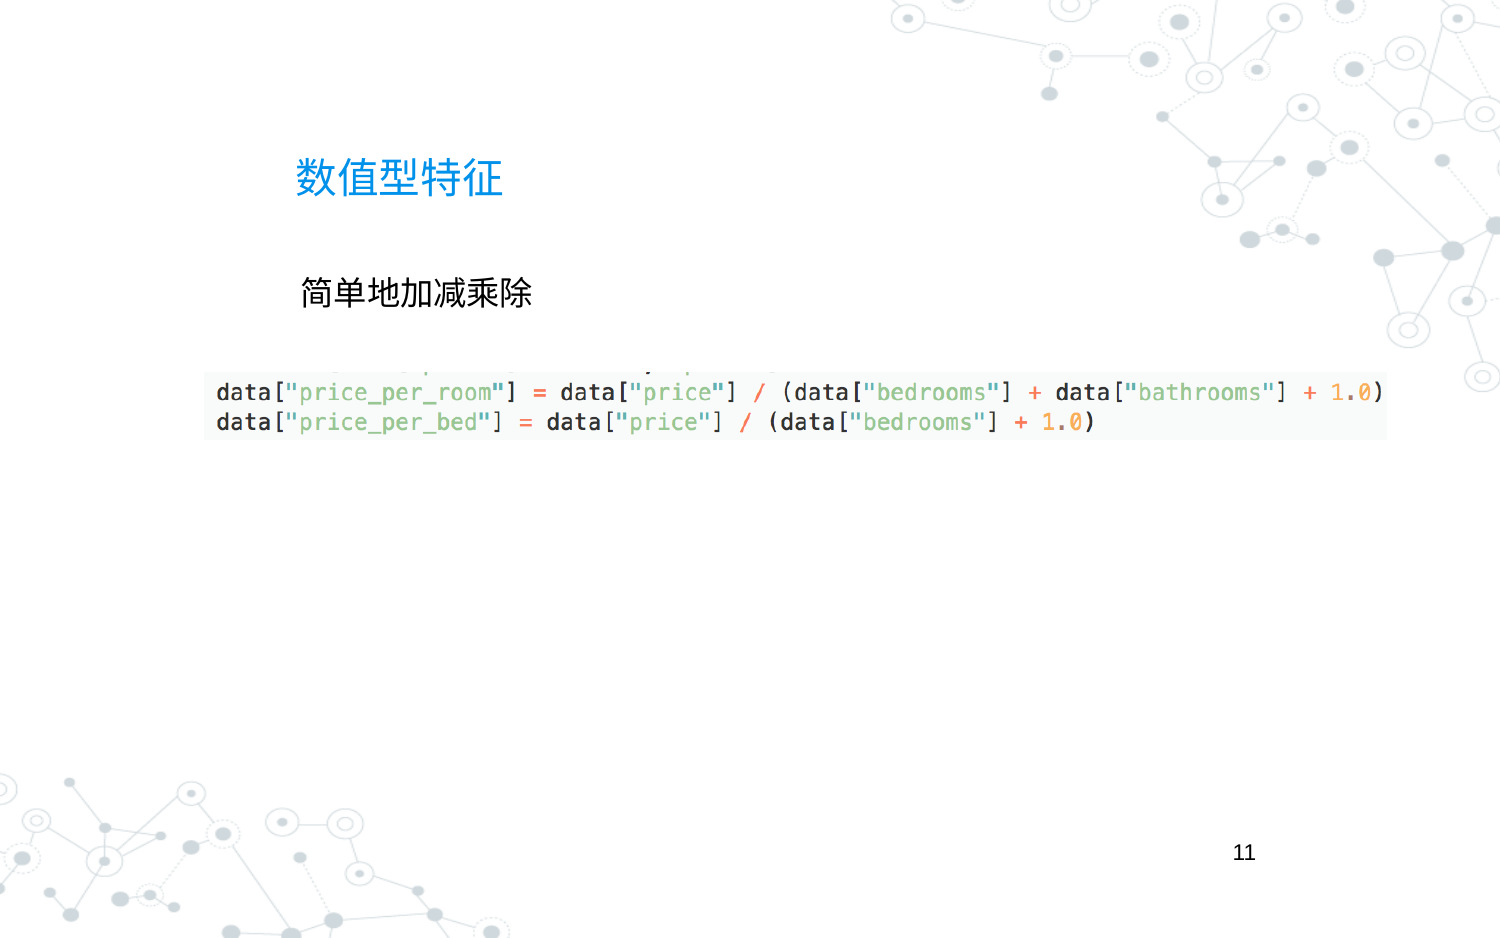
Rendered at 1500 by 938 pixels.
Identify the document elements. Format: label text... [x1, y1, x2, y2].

slide_number 11 [1221, 826, 1289, 891]
text_box 简单地加减乘除 [285, 265, 549, 320]
picture [0, 0, 1500, 938]
title 数值型特征 [284, 97, 1216, 213]
